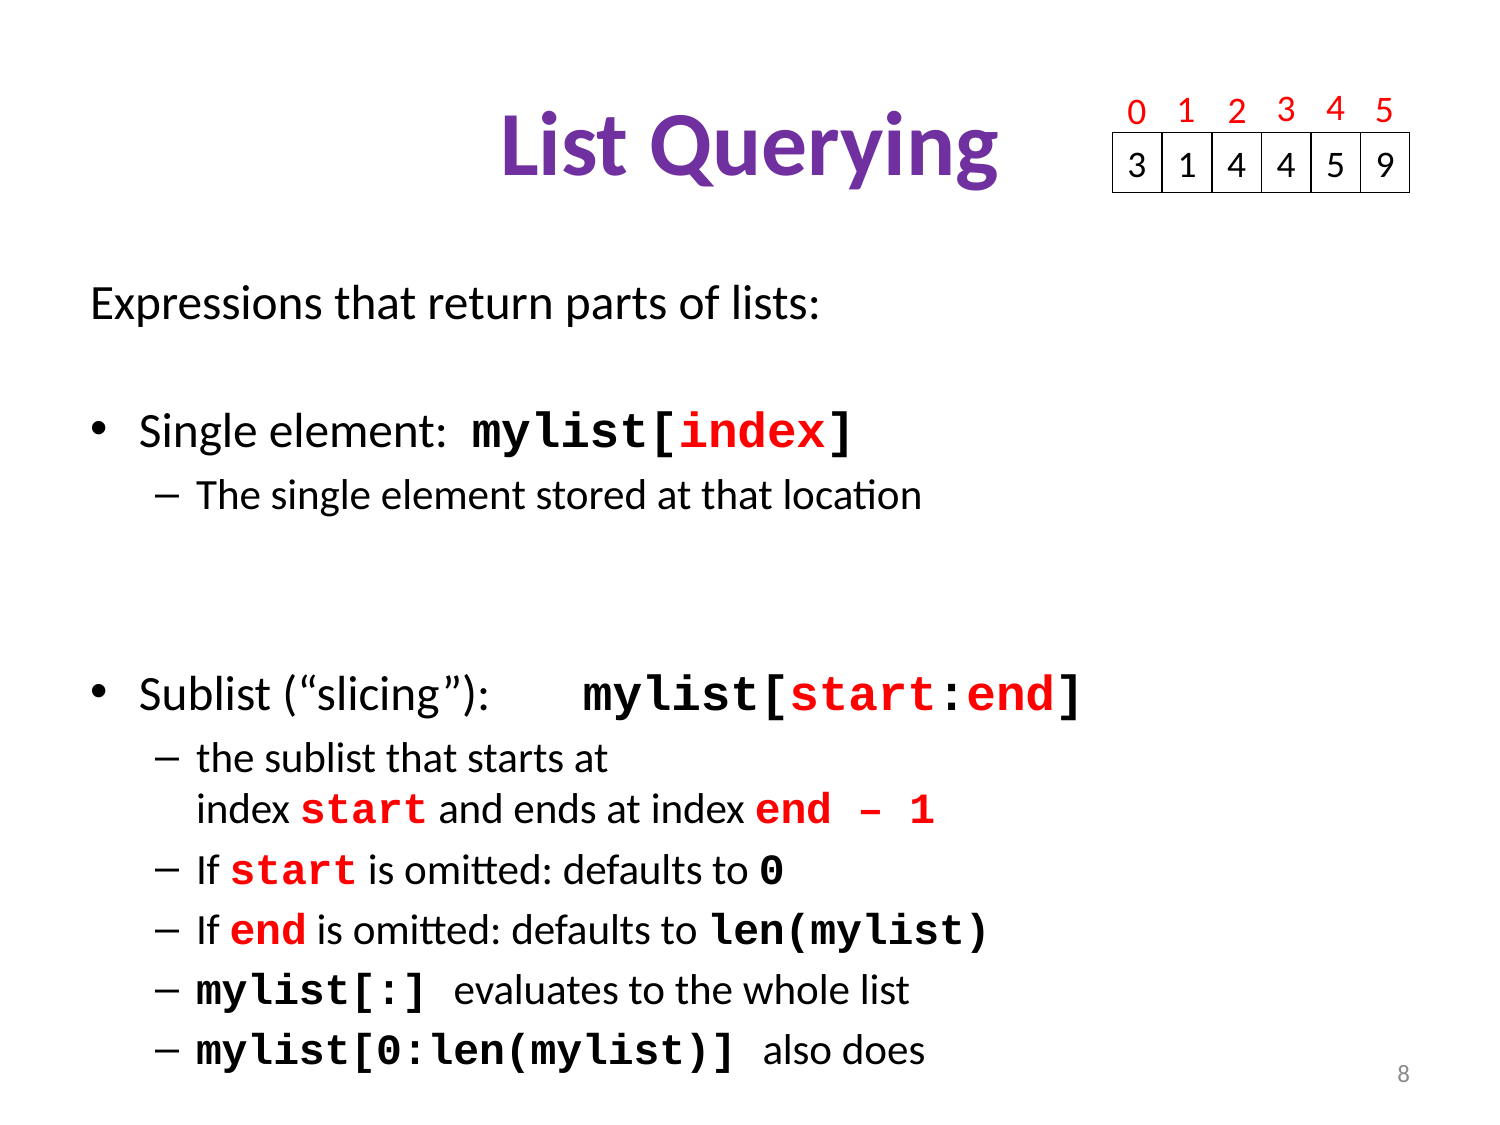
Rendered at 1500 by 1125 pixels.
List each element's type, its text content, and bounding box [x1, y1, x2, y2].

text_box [1111, 146, 1411, 194]
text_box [1112, 75, 1410, 141]
slide_number 8 [1074, 1042, 1425, 1103]
list Expressions that return parts of lists: Single element: mylist[index] The single element stored at that location Sublist (“slicing”): mylist[start:end] the sublist that starts at index start and ends at index end – 1 If start is omitted: defaults to 0 If end is omitted: defaults to len(mylist) mylist[:] evaluates to the whole list mylist[0:len(mylist)] also does [75, 262, 1388, 1088]
title List Querying [75, 45, 1425, 233]
